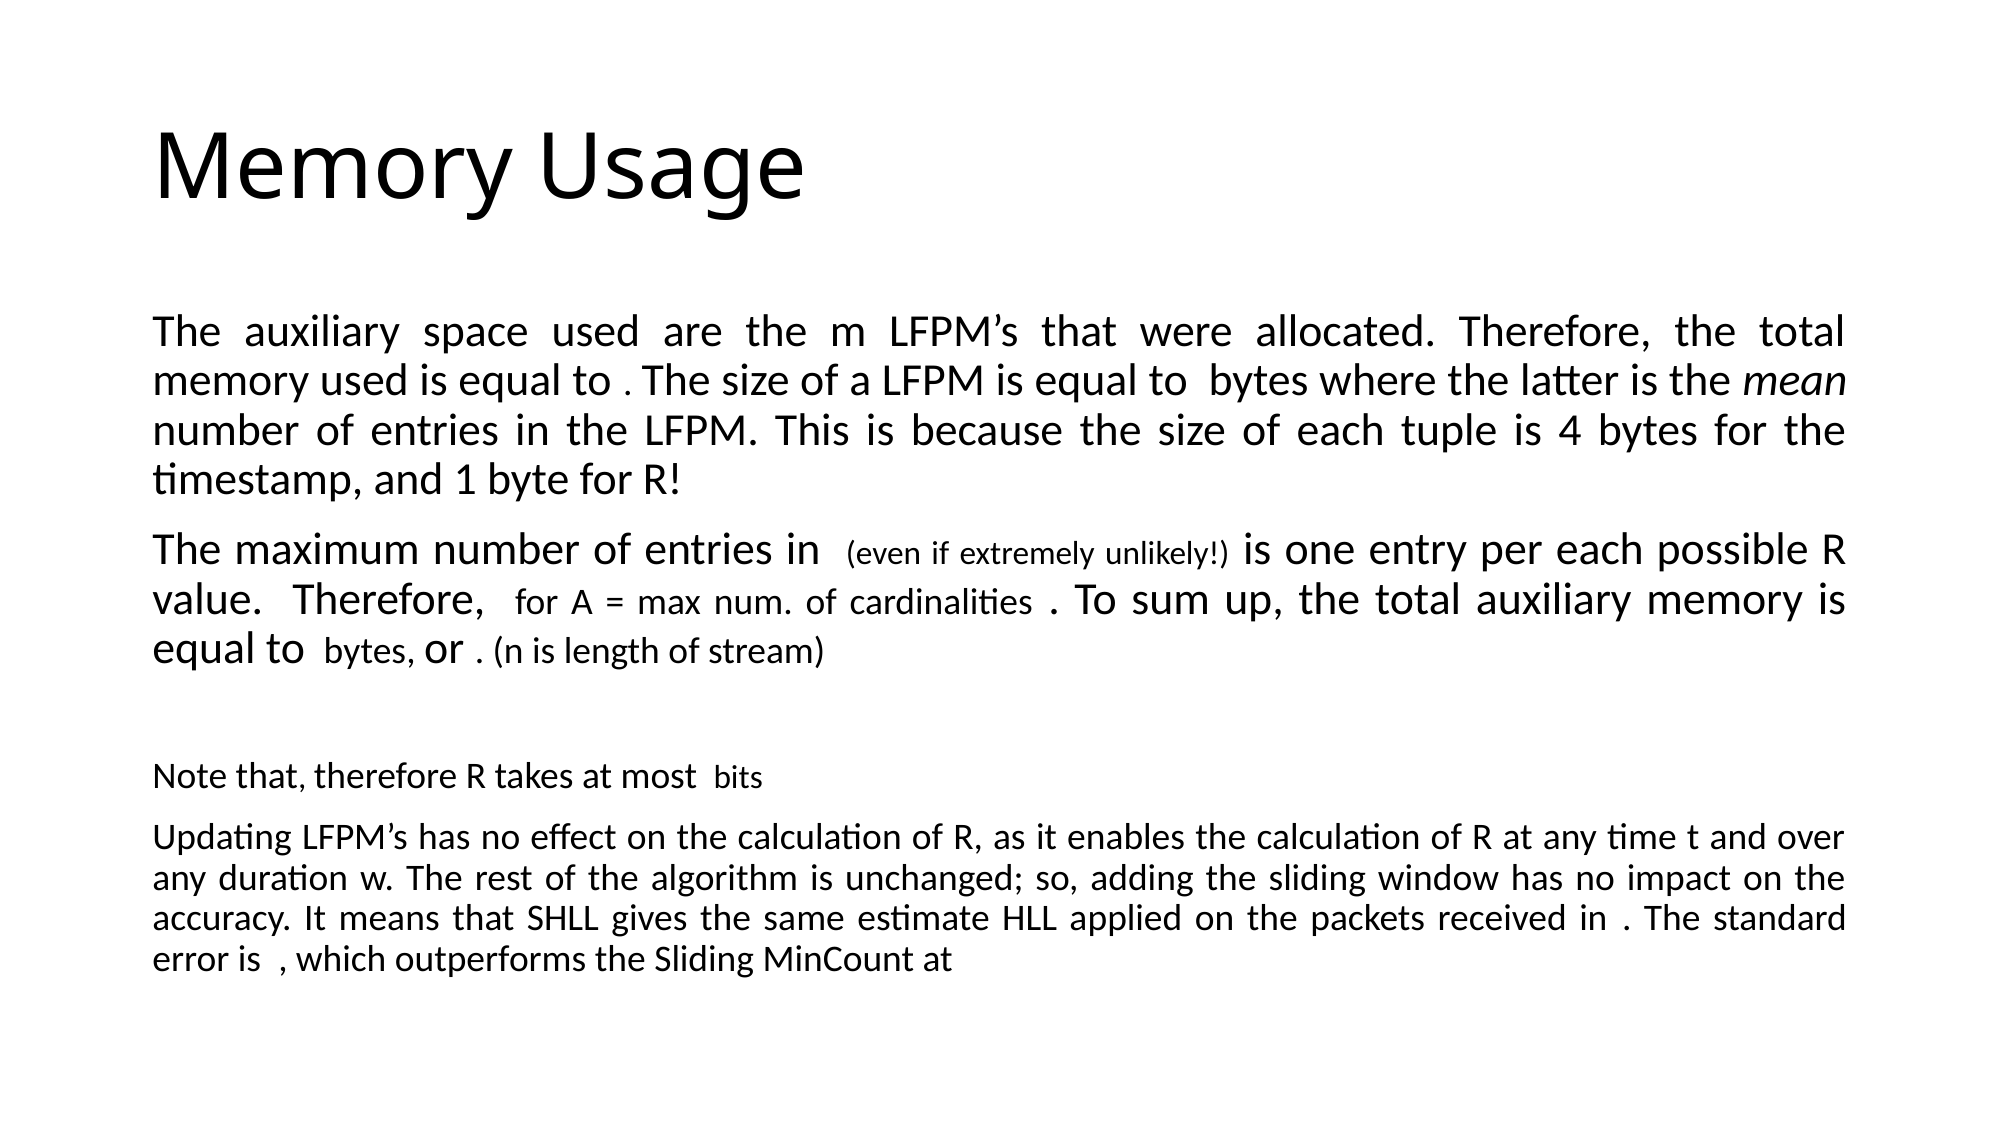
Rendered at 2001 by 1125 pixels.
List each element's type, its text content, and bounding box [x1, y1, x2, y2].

title Memory Usage [137, 59, 1863, 278]
